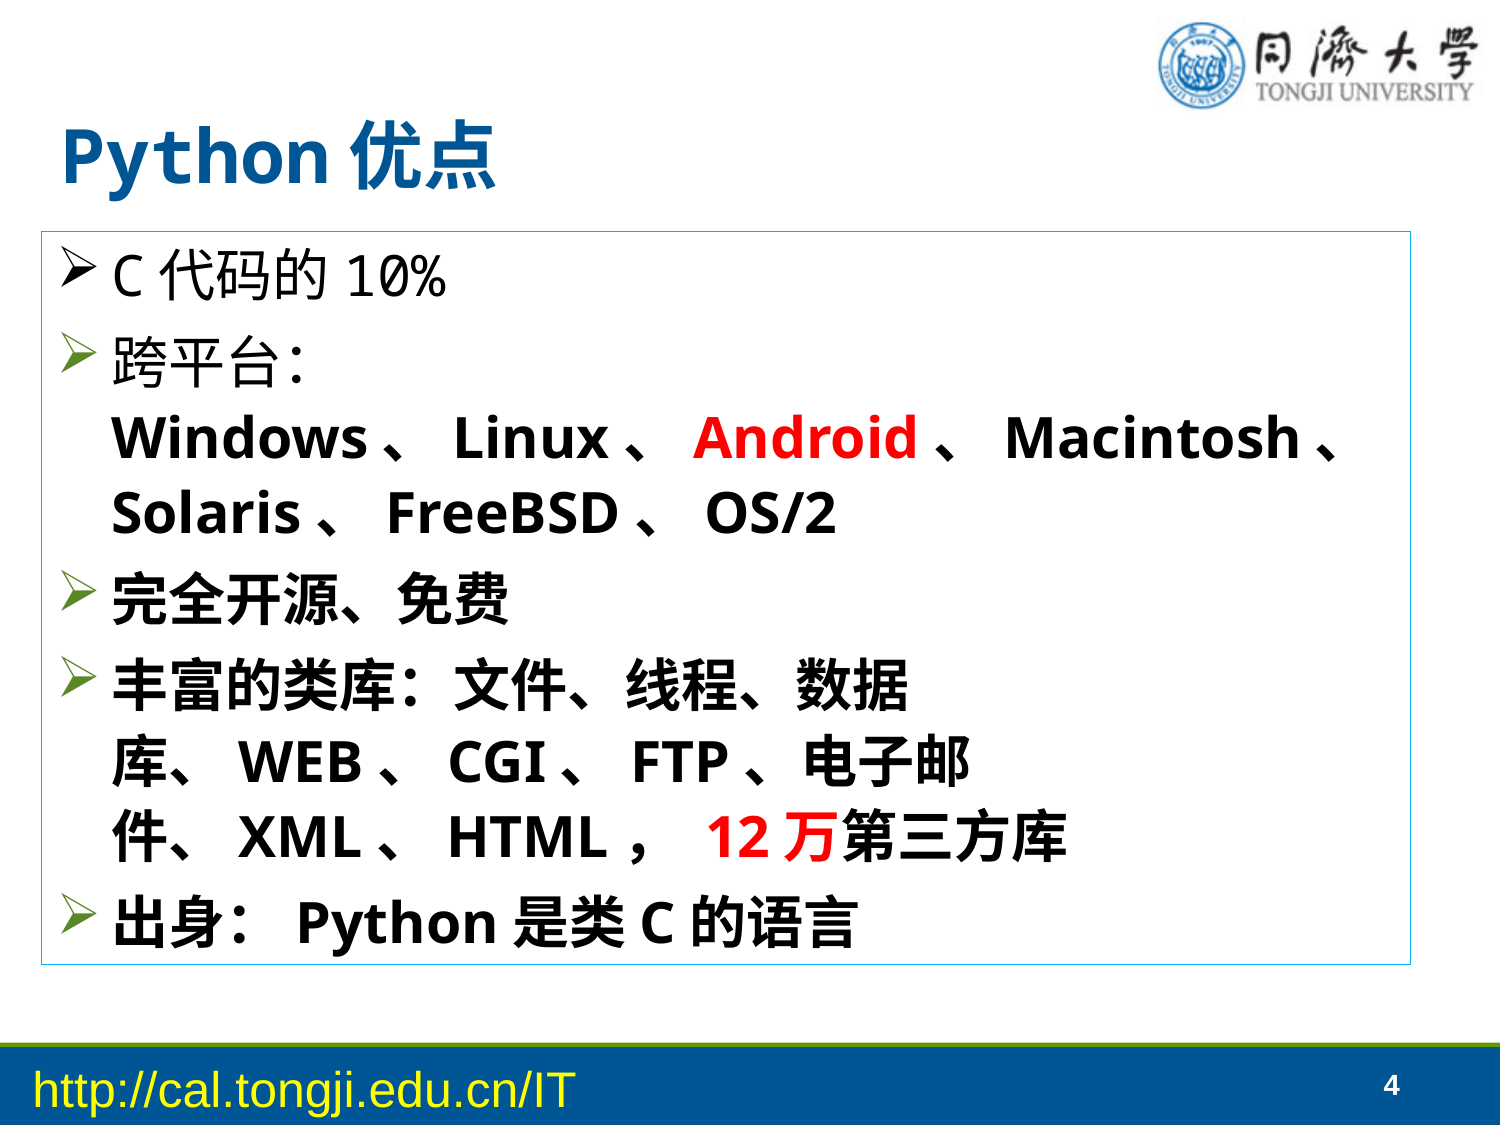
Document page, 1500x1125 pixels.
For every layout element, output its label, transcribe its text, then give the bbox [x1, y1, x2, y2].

list C代码的10% 跨平台：Windows、Linux、Android、Macintosh、Solaris、FreeBSD、OS/2 完全开源、免费 丰富的类库：文件、线程、数据库、WEB、CGI、FTP、电子邮件、XML、HTML， 12万第三方库 出身：Python是类C的语言 [41, 231, 1411, 965]
title Python优点 [45, 78, 1396, 208]
picture [1145, 19, 1495, 113]
